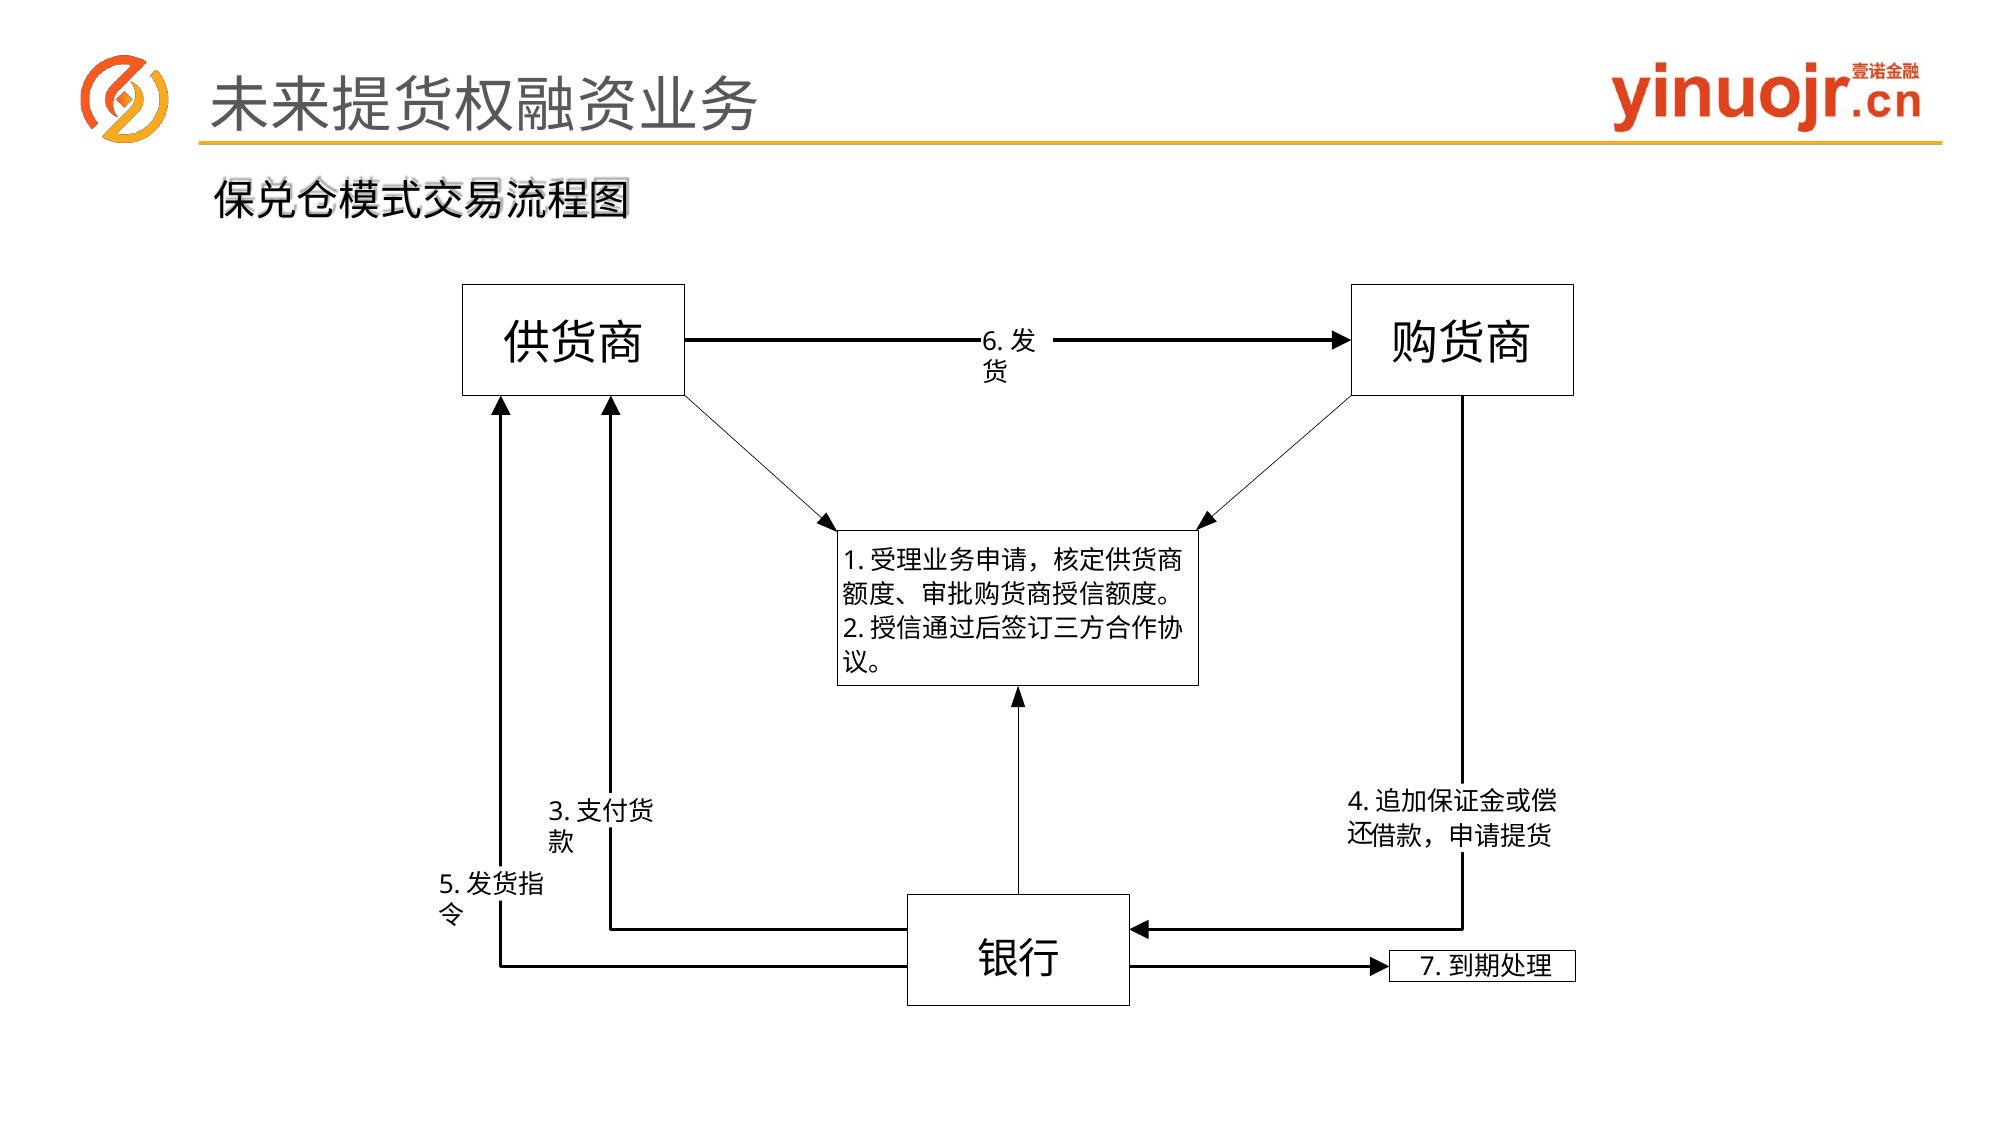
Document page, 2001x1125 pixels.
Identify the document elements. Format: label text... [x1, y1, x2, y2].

text_box [462, 284, 685, 396]
text_box [837, 530, 1199, 686]
text_box [610, 415, 907, 930]
text_box [500, 415, 907, 967]
text_box 银行 [975, 932, 1063, 982]
text_box 4.追加保证金或偿还 [1345, 784, 1579, 848]
text_box [914, 899, 1123, 1004]
text_box 7.到期处理 [1389, 949, 1576, 982]
text_box 1.受理业务申请，核定供货商 额度、审批购货商授信额度。 2.授信通过后签订三方合作协 议。 [840, 540, 1185, 677]
text_box [1149, 395, 1463, 930]
picture [1600, 52, 1933, 140]
text_box [1195, 510, 1217, 531]
picture [80, 55, 175, 143]
picture [1793, 141, 1943, 145]
text_box 借款，申请提货 [1368, 819, 1556, 851]
text_box [1369, 956, 1390, 977]
text_box [1129, 919, 1149, 940]
text_box 5.发货指令 [436, 867, 566, 931]
text_box [491, 395, 511, 415]
text_box [1331, 330, 1352, 350]
text_box [816, 512, 838, 533]
text_box [1351, 284, 1574, 396]
text_box 6.发货 [980, 324, 1057, 387]
text_box 保兑仓模式交易流程图 [211, 173, 633, 224]
text_box [601, 395, 621, 415]
text_box [186, 155, 660, 249]
text_box 购货商 [1389, 313, 1536, 369]
title 未来提货权融资业务 [207, 65, 1793, 254]
text_box [906, 894, 1130, 1006]
text_box 供货商 [501, 313, 647, 369]
text_box [1010, 685, 1026, 708]
text_box [1347, 848, 1576, 853]
